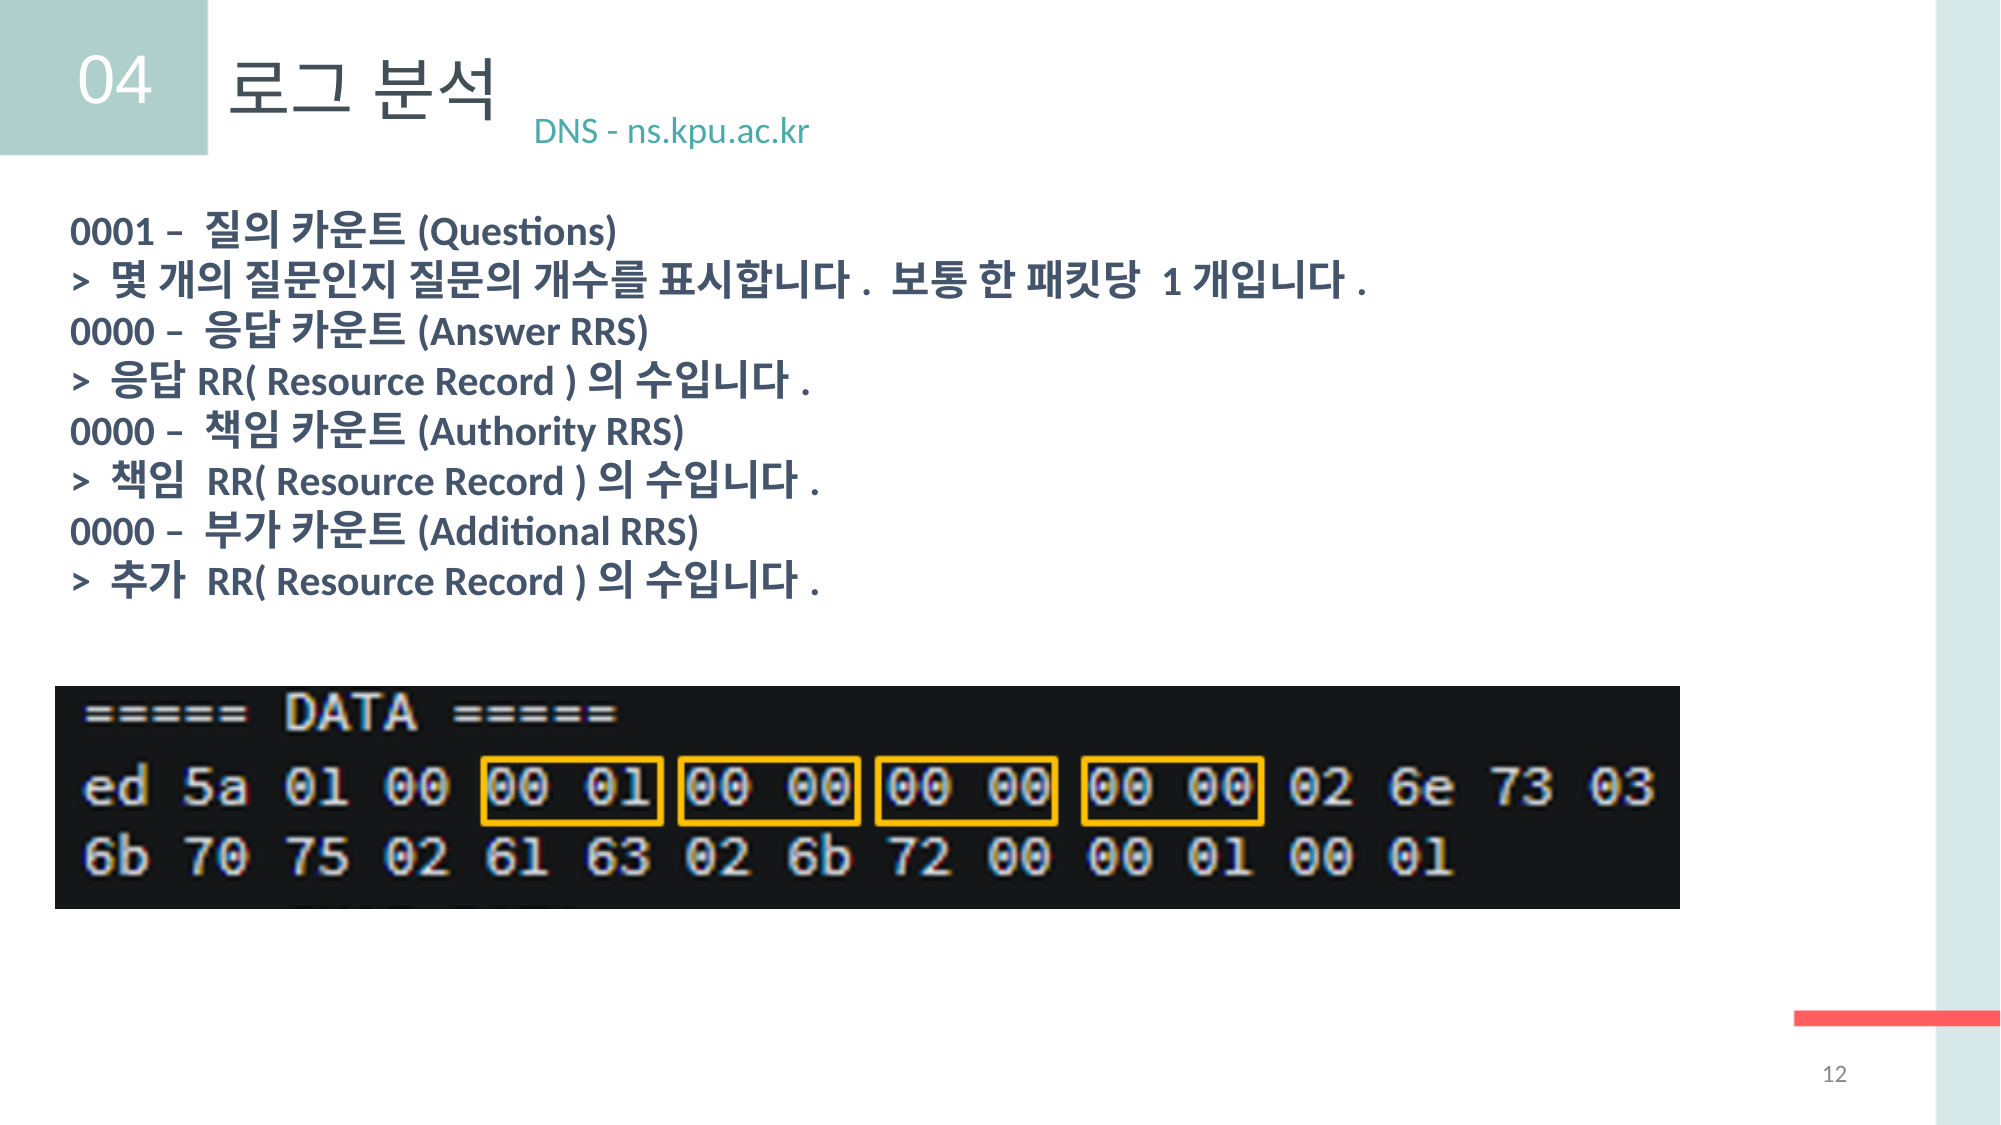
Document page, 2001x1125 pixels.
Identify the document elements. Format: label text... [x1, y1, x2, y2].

slide_number 12 [1412, 1042, 1863, 1103]
text_box 0001 – 질의 카운트(Questions) > 몇 개의 질문인지 질문의 개수를 표시합니다. 보통 한 패킷당 1개입니다. 0000 – 응답 카운트(Answer RRS) > 응답RR( Resource Record )의 수입니다. 0000 – 책임 카운트(Authority RRS) > 책임 RR( Resource Record )의 수입니다. 0000 – 부가 카운트(Additional RRS) > 추가 RR( Resource Record )의 수입니다. [55, 188, 1567, 619]
text_box 04 [55, 43, 177, 125]
picture [0, 0, 2001, 1125]
text_box 로그 분석 [212, 55, 1106, 137]
text_box DNS - ns.kpu.ac.kr [519, 91, 1067, 167]
